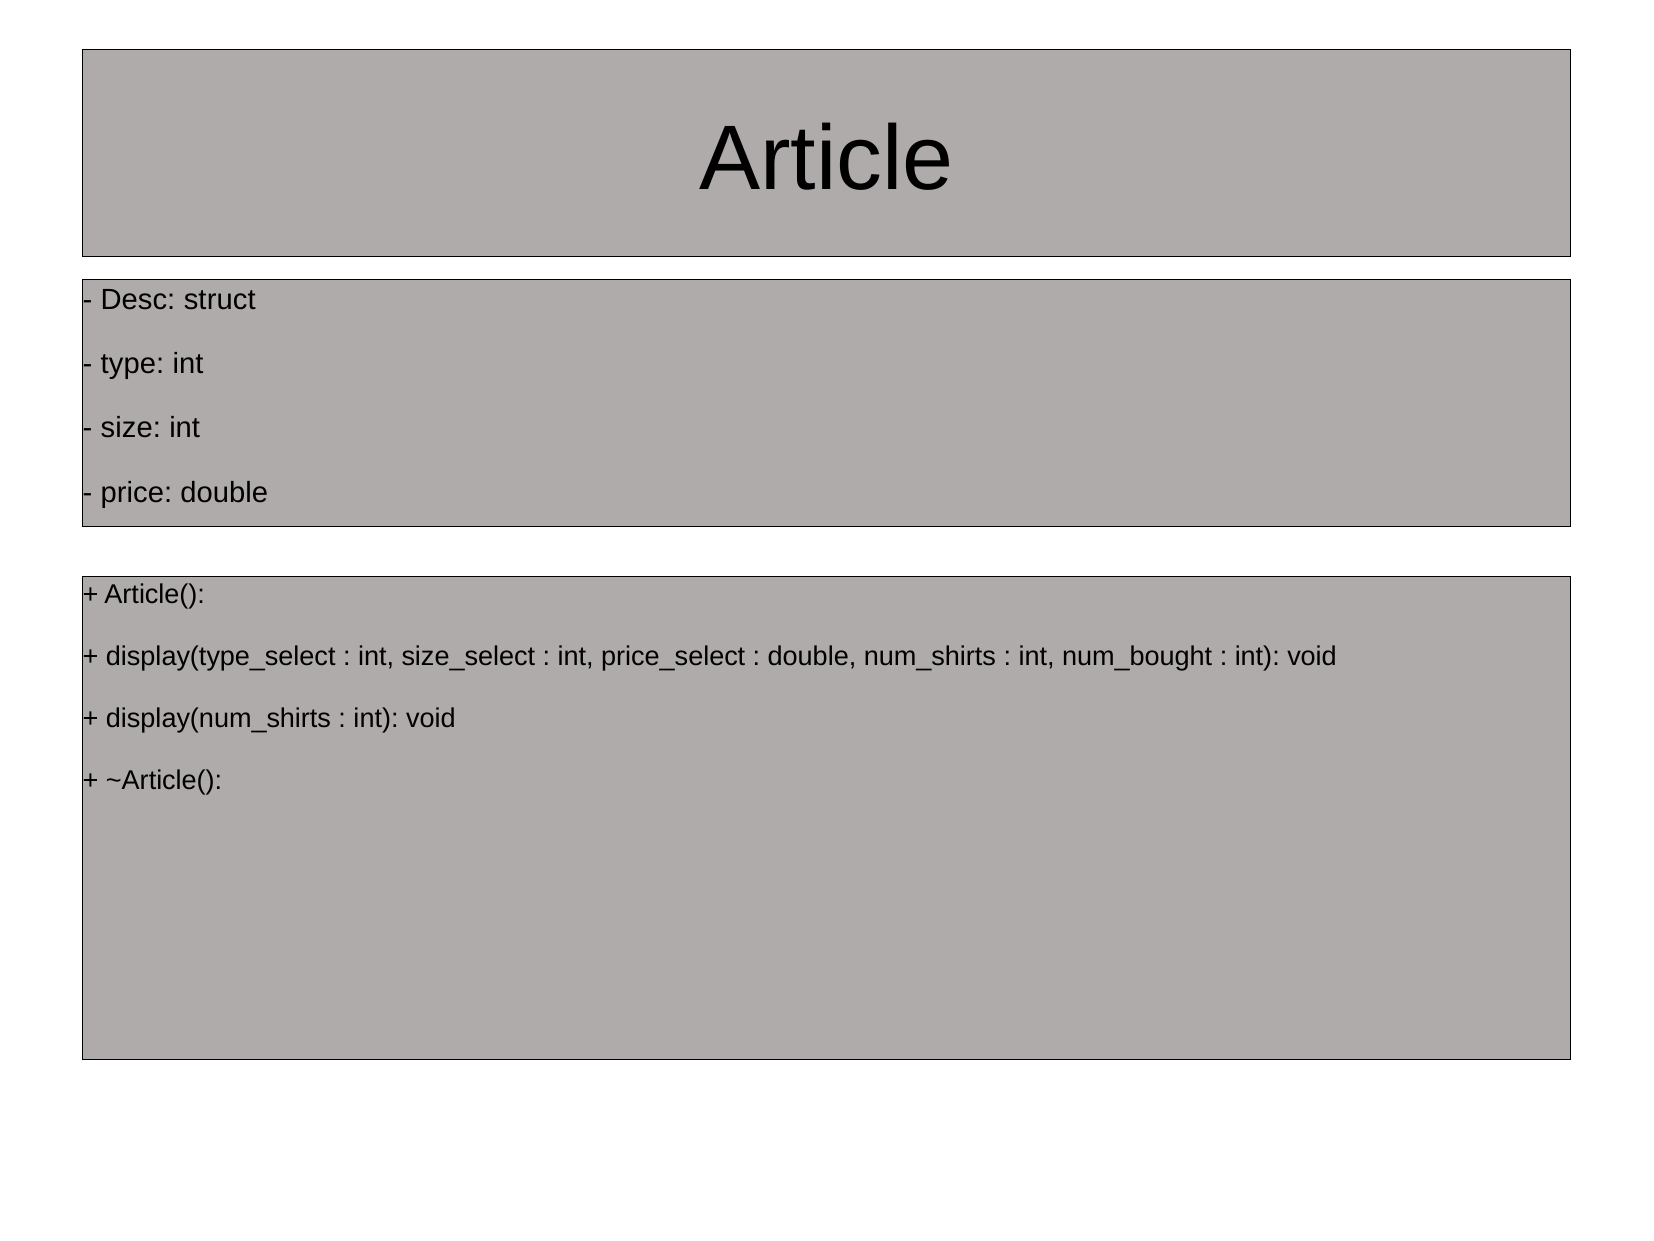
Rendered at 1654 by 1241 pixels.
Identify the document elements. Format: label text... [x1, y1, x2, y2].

list - Desc: struct - type: int - size: int - price: double [82, 279, 1571, 527]
title Article [82, 49, 1571, 257]
list + Article(): + display(type_select : int, size_select : int, price_select : double, num_shirts : int, num_bought : int): void + display(num_shirts : int): void + ~Article(): [82, 576, 1571, 1060]
